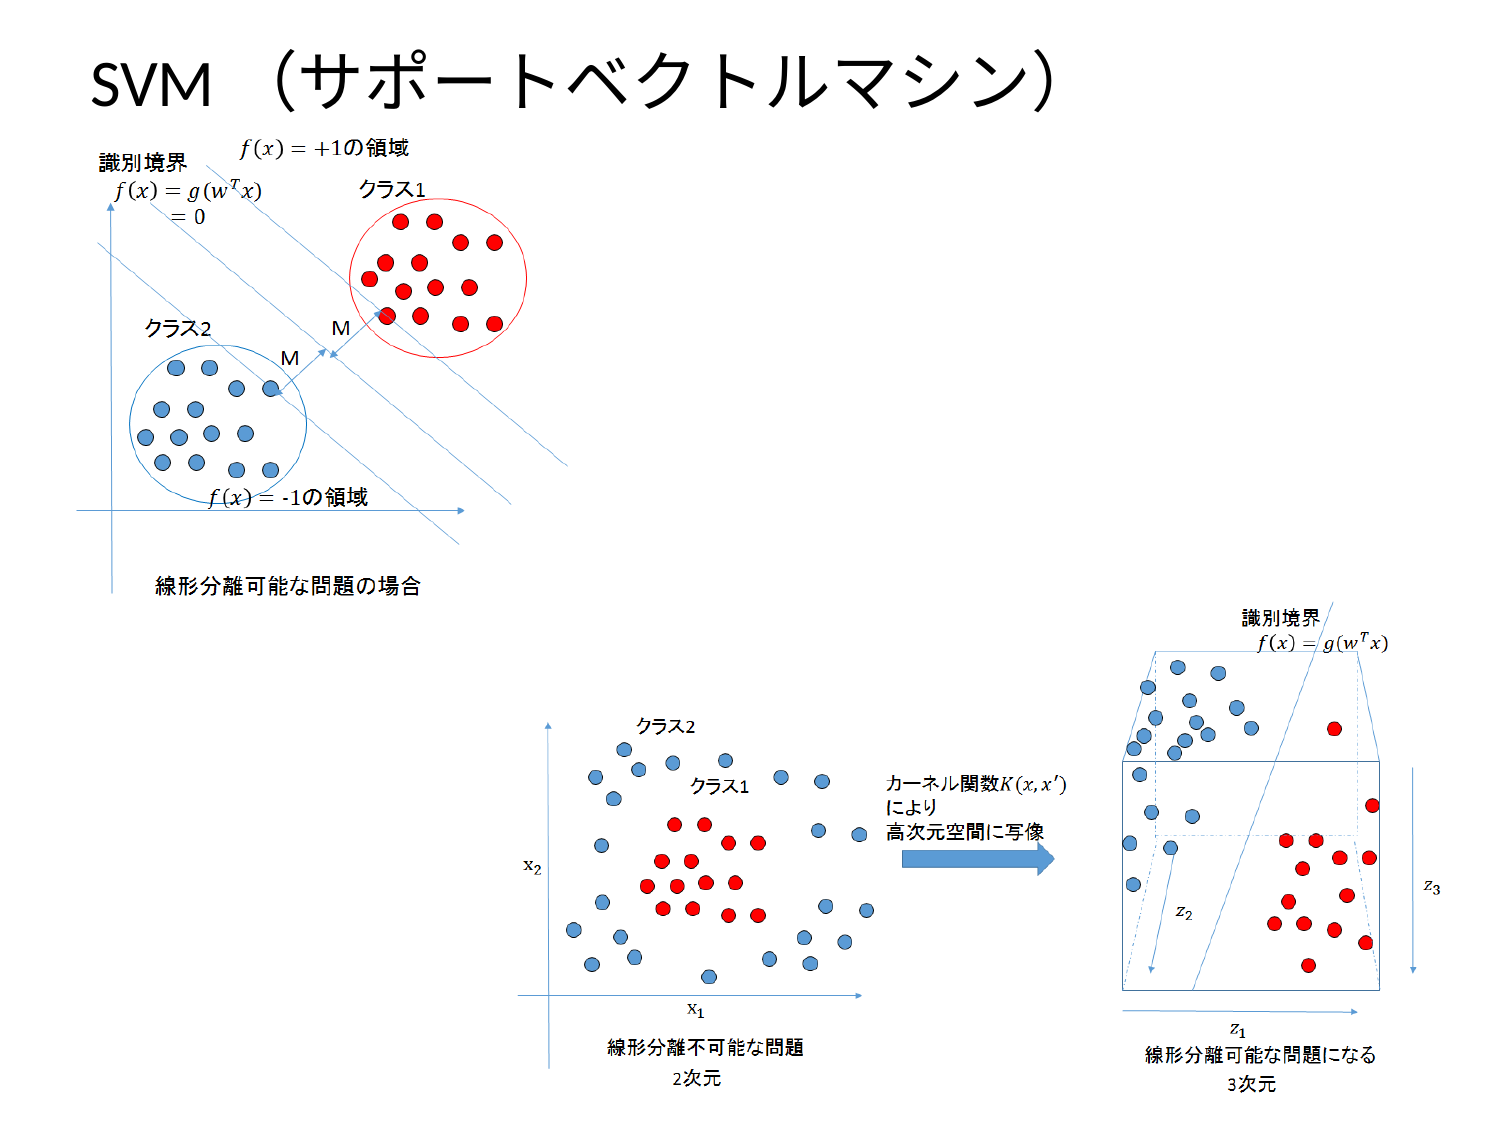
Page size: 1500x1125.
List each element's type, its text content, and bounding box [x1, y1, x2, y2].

title SVM（サポートベクトルマシン） [75, 45, 1424, 114]
picture [76, 125, 1452, 1108]
